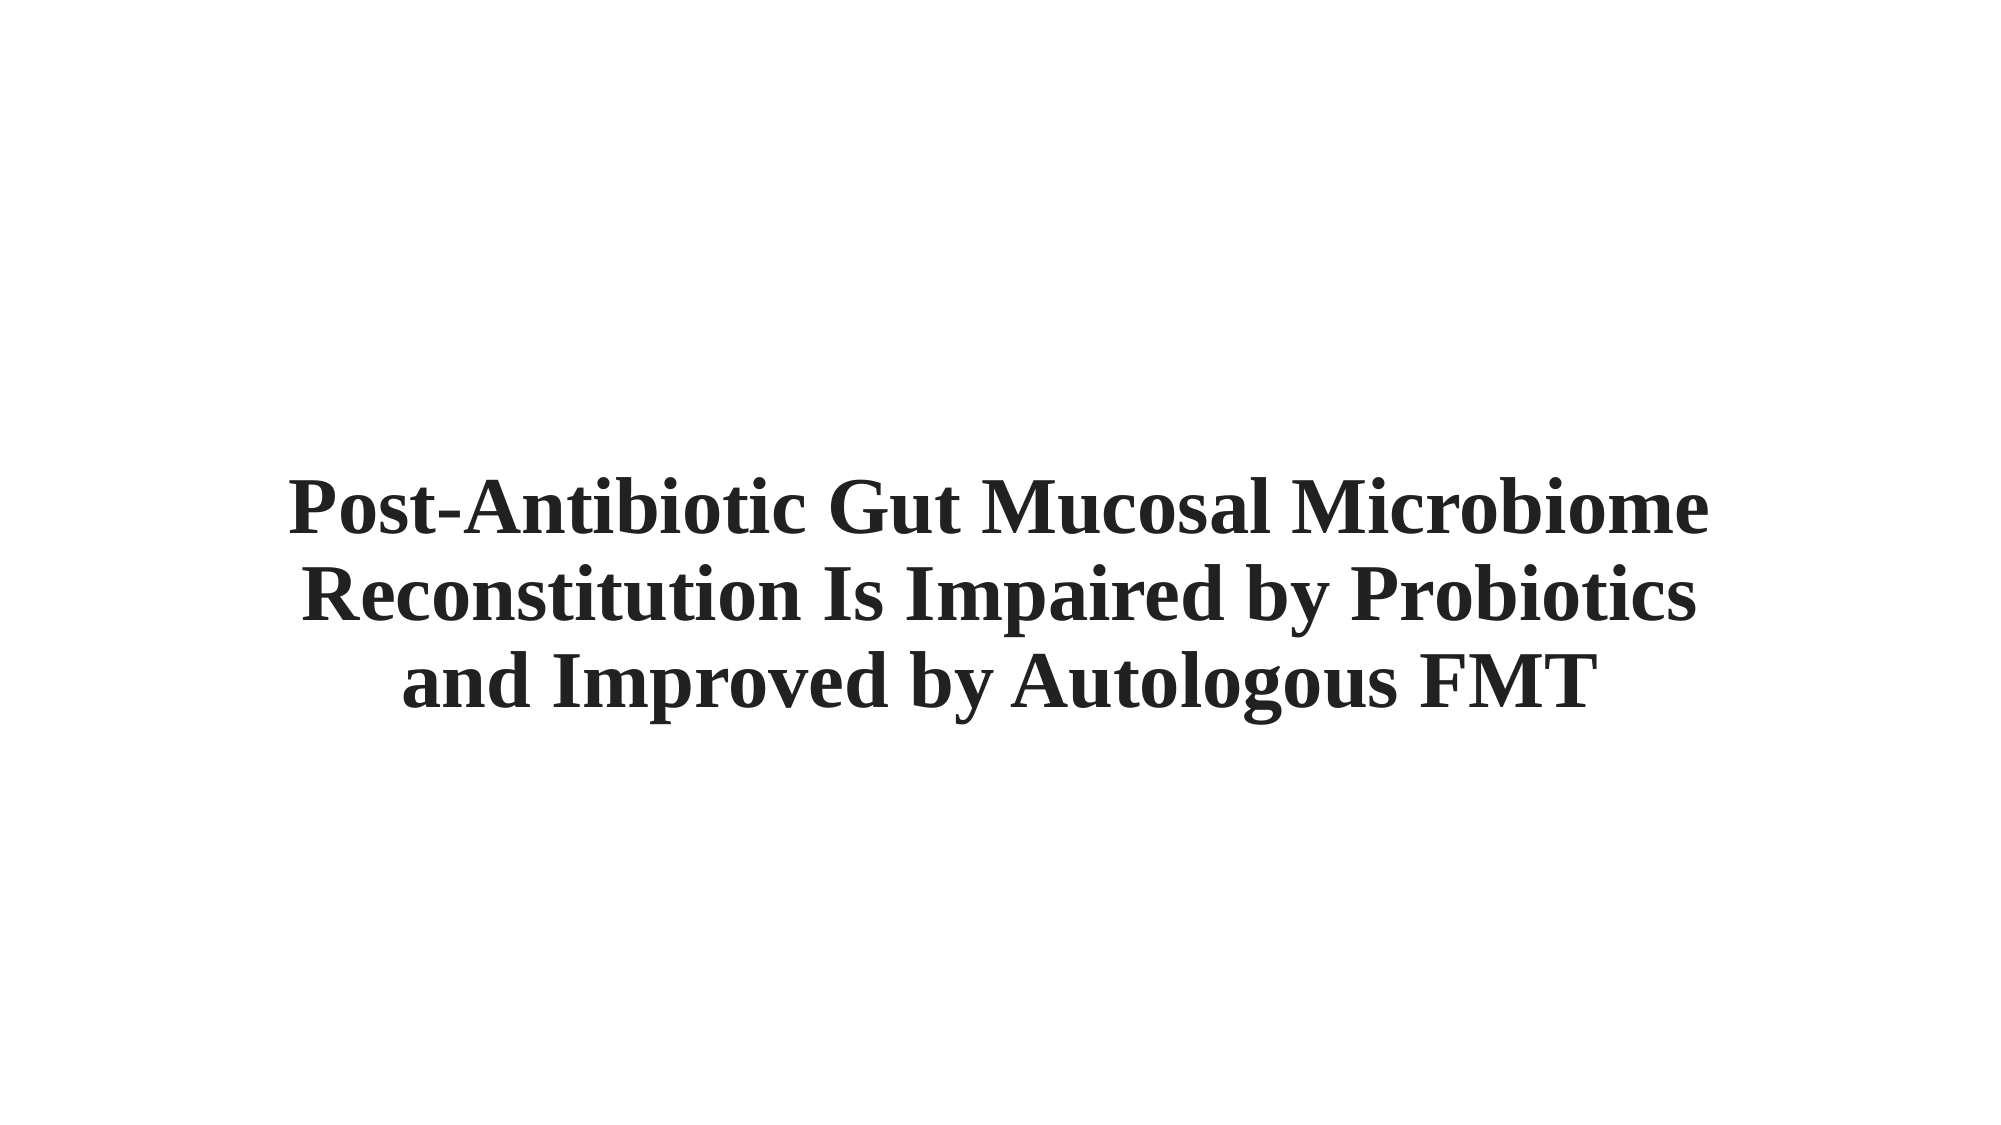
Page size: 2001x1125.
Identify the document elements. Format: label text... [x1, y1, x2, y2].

title Post-Antibiotic Gut Mucosal Microbiome Reconstitution Is Impaired by Probiotics and Improved by Autologous FMT [249, 450, 1750, 842]
